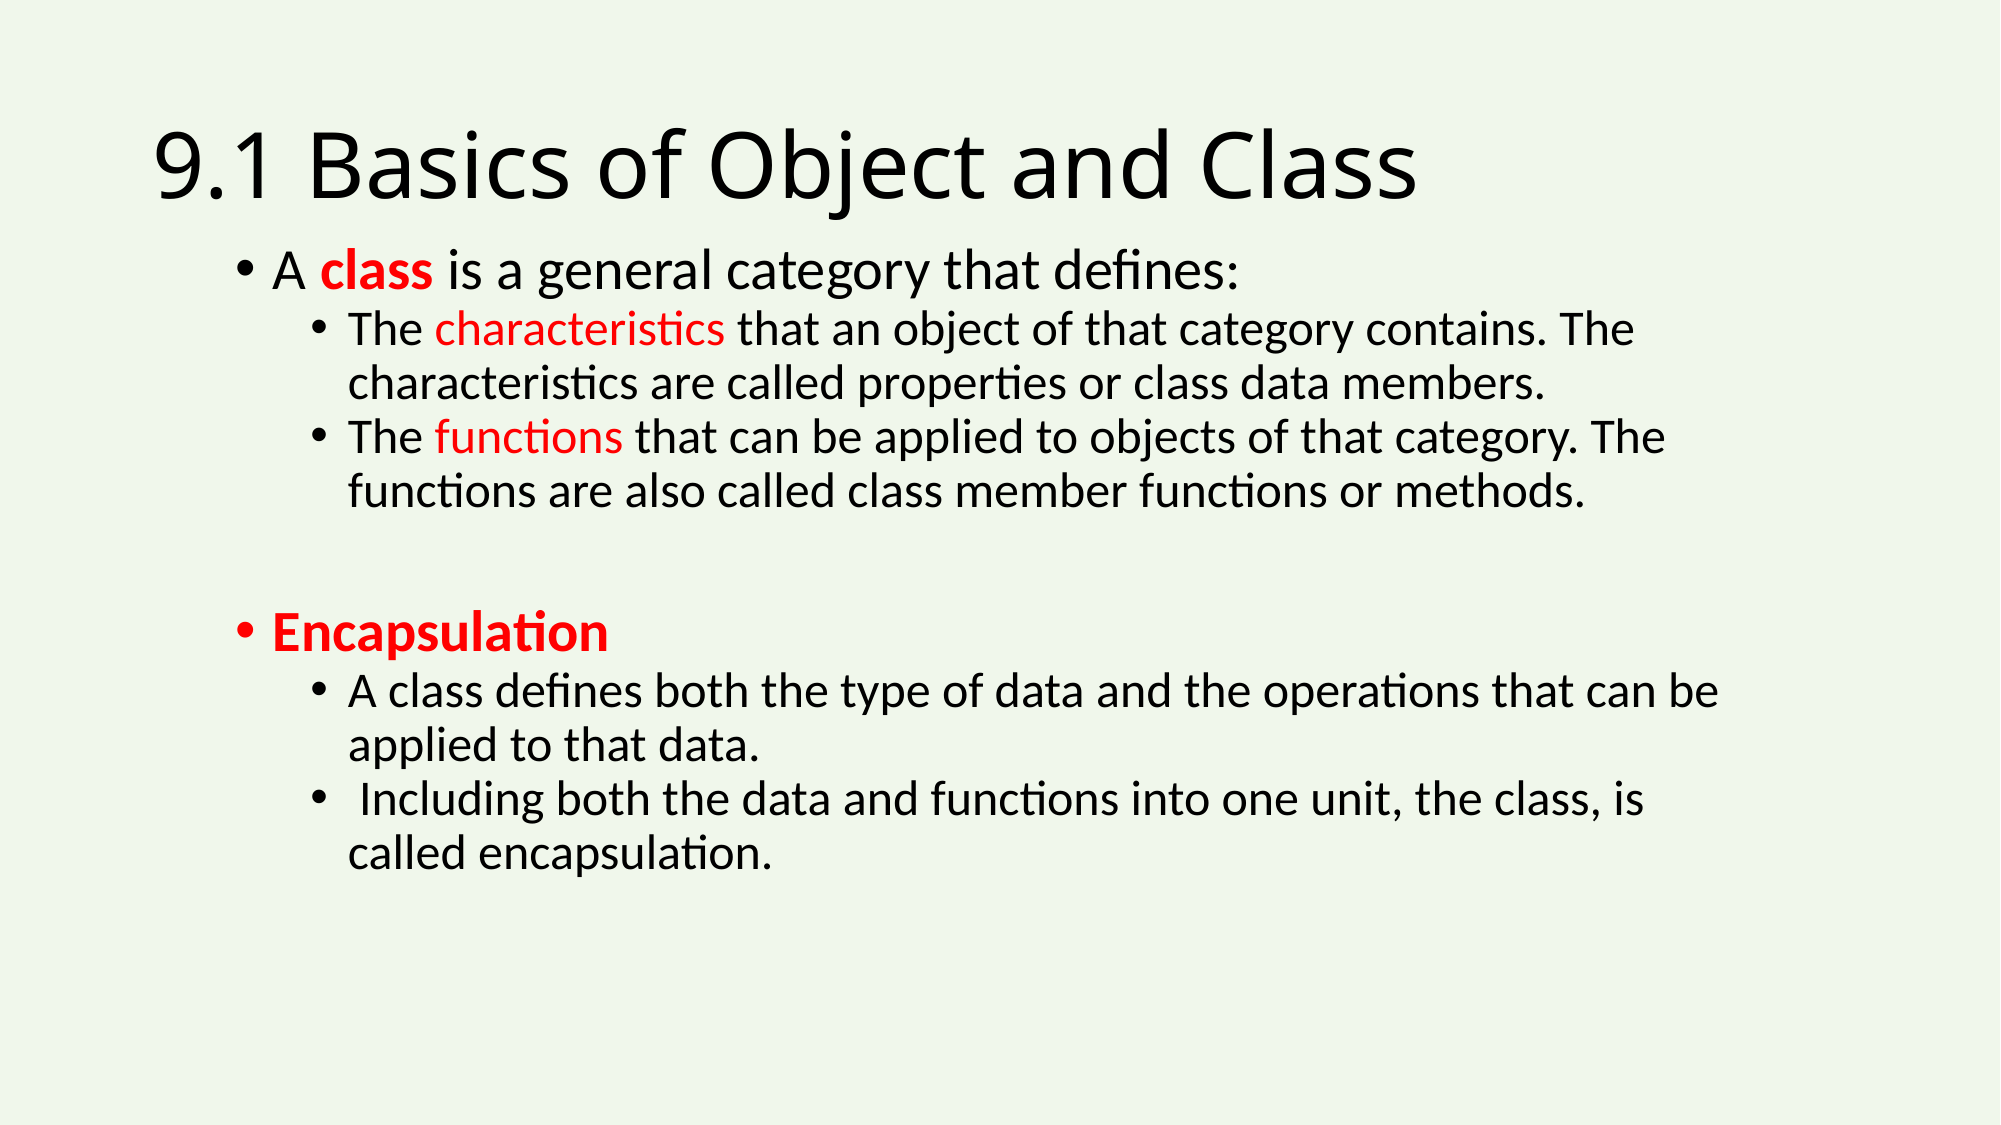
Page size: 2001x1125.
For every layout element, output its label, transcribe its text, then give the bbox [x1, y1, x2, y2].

list A class is a general category that defines: The characteristics that an object of that category contains. The characteristics are called properties or class data members. The functions that can be applied to objects of that category. The functions are also called class member functions or methods. Encapsulation A class defines both the type of data and the operations that can be applied to that data. Including both the data and functions into one unit, the class, is called encapsulation. [220, 231, 1745, 1001]
title 9.1 Basics of Object and Class [137, 59, 1863, 278]
